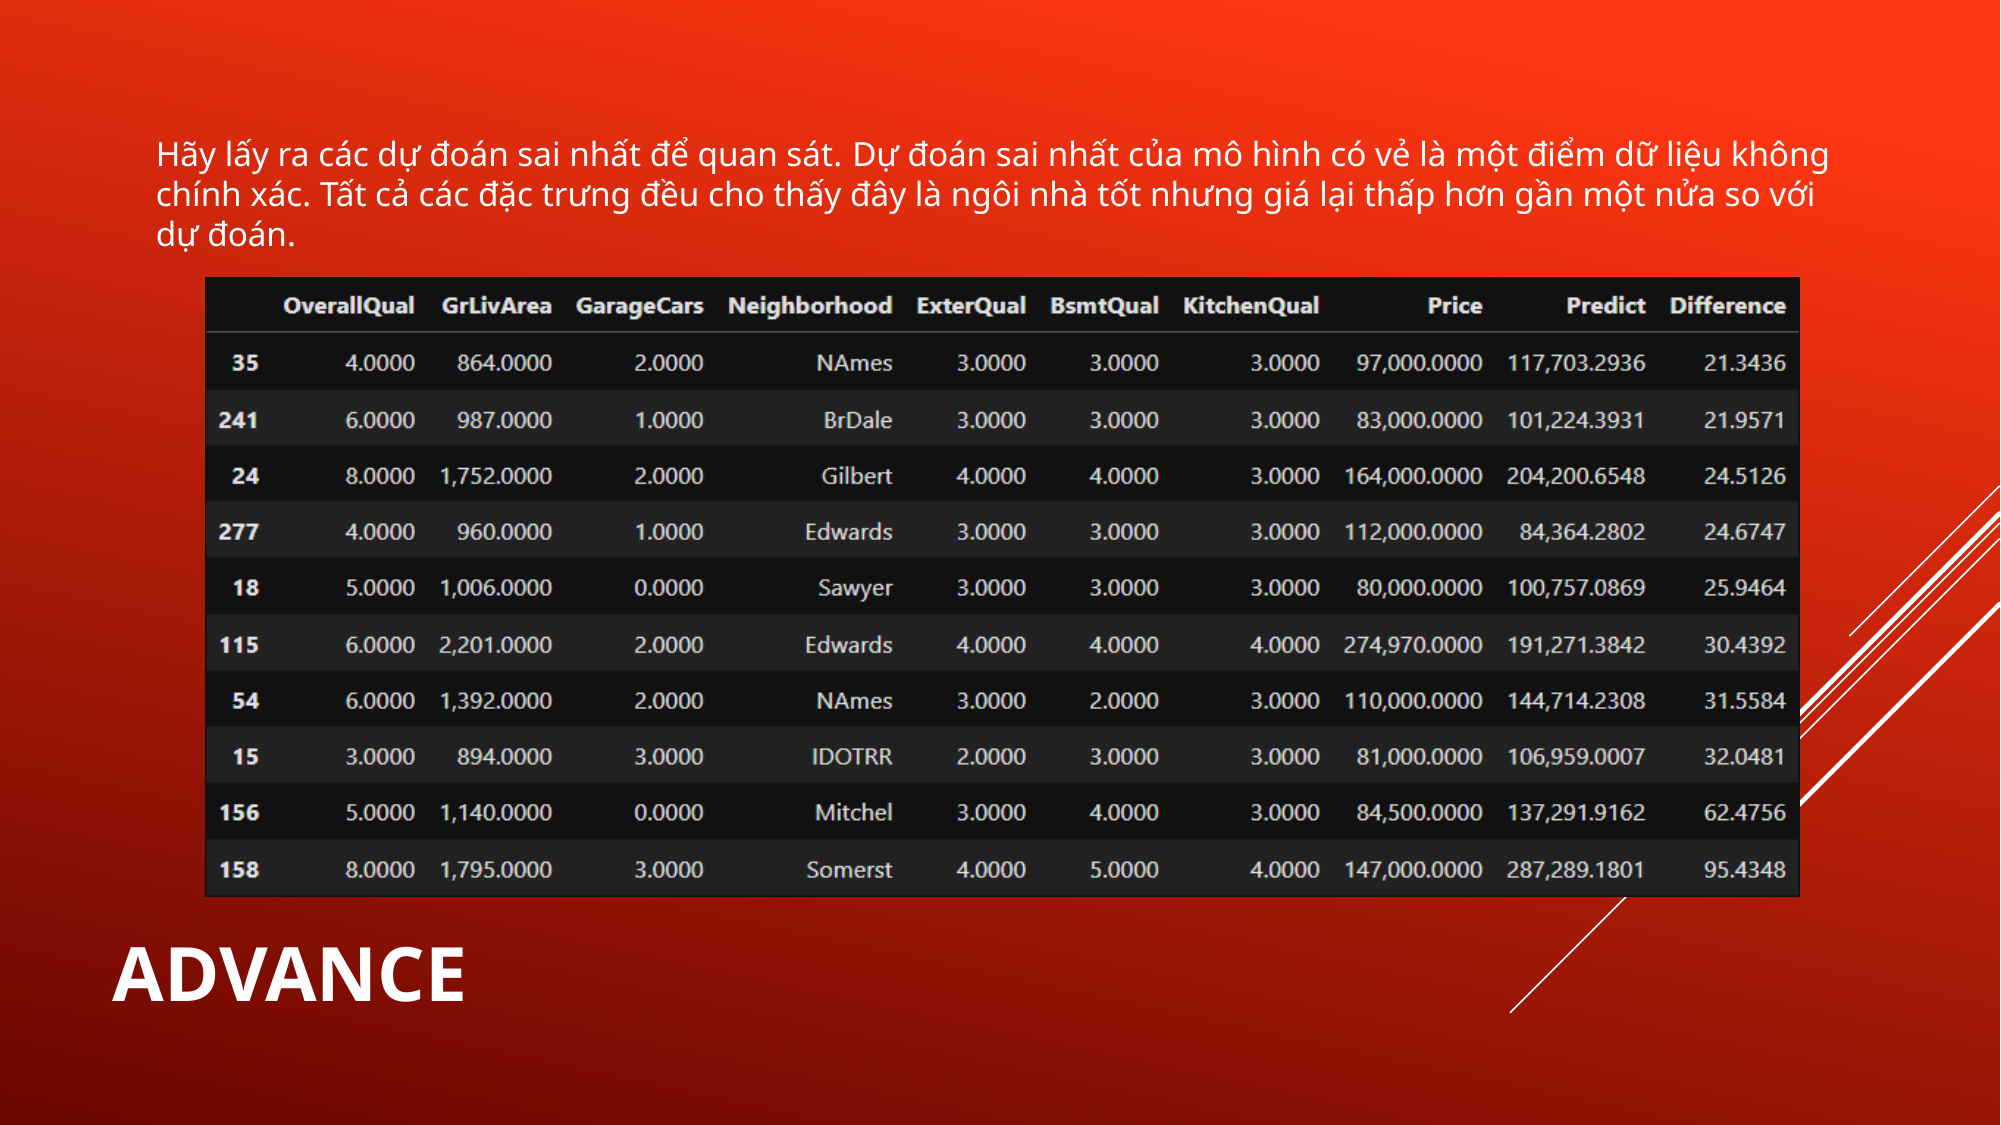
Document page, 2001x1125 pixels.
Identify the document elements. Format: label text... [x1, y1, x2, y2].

title Advance [97, 918, 1498, 1125]
list Hãy lấy ra các dự đoán sai nhất để quan sát. Dự đoán sai nhất của mô hình có vẻ là một điểm dữ liệu không chính xác. Tất cả các đặc trưng đều cho thấy đây là ngôi nhà tốt nhưng giá lại thấp hơn gần một nửa so với dự đoán. [140, 125, 1865, 876]
picture [204, 276, 1801, 898]
